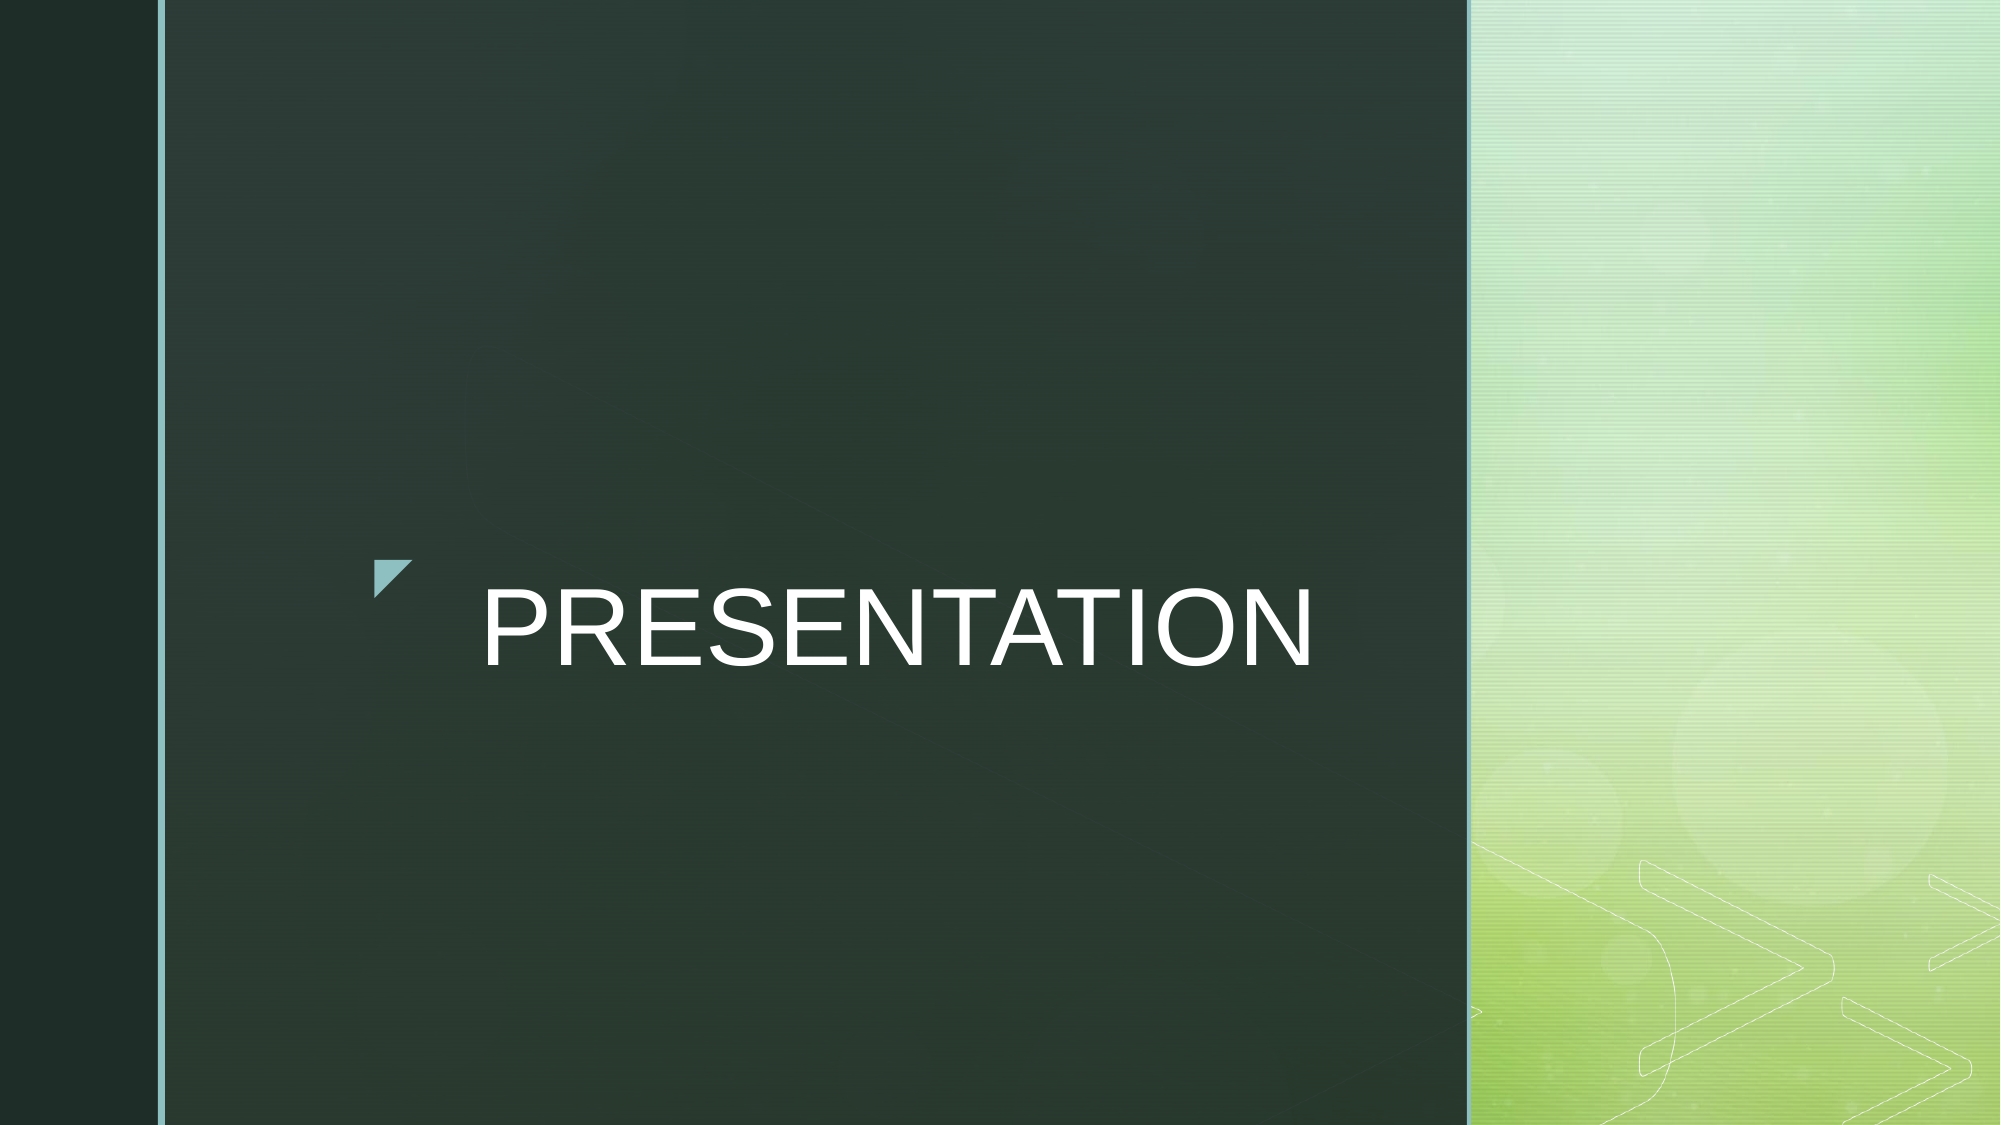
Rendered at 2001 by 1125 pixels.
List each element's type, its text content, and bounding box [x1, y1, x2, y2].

title PRESENTATION [428, 562, 1334, 935]
picture [1472, 0, 2001, 1125]
